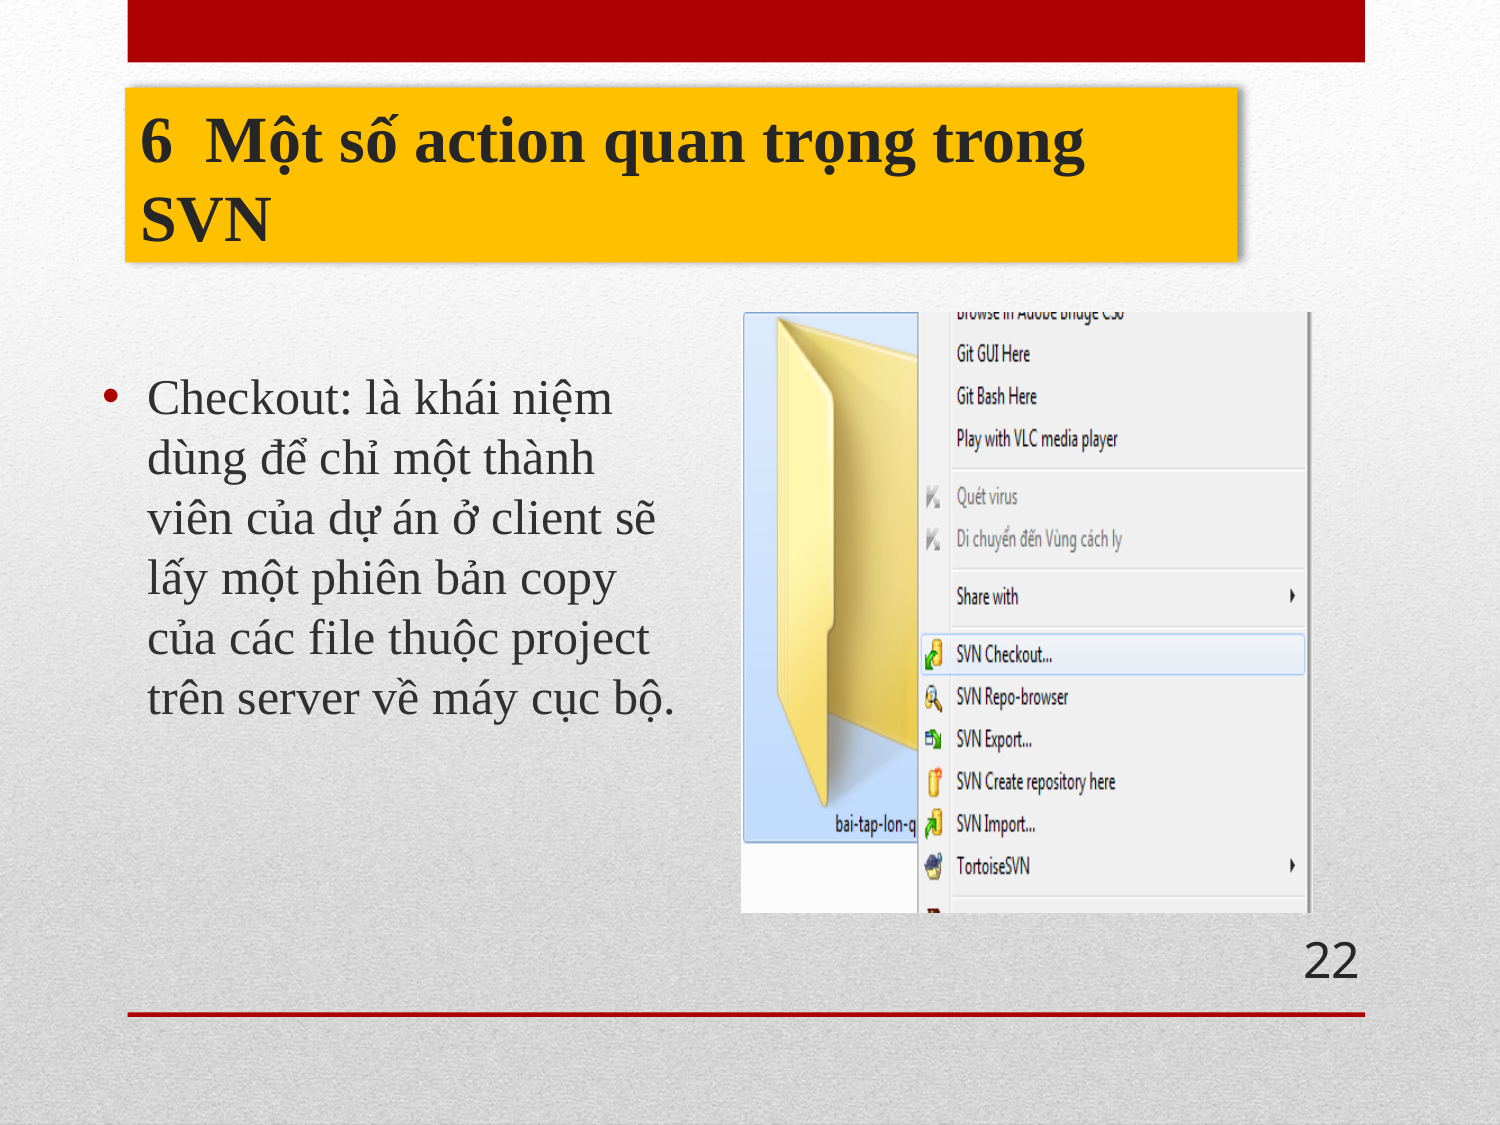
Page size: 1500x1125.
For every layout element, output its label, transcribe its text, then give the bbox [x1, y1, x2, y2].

picture [740, 311, 1314, 914]
slide_number 22 [1250, 933, 1375, 993]
title 6 Một số action quan trọng trong SVN [125, 87, 1238, 263]
list Checkout: là khái niệm dùng để chỉ một thành viên của dự án ở client sẽ lấy một phiên bản copy của các file thuộc project trên server về máy cục bộ. [87, 299, 700, 1000]
